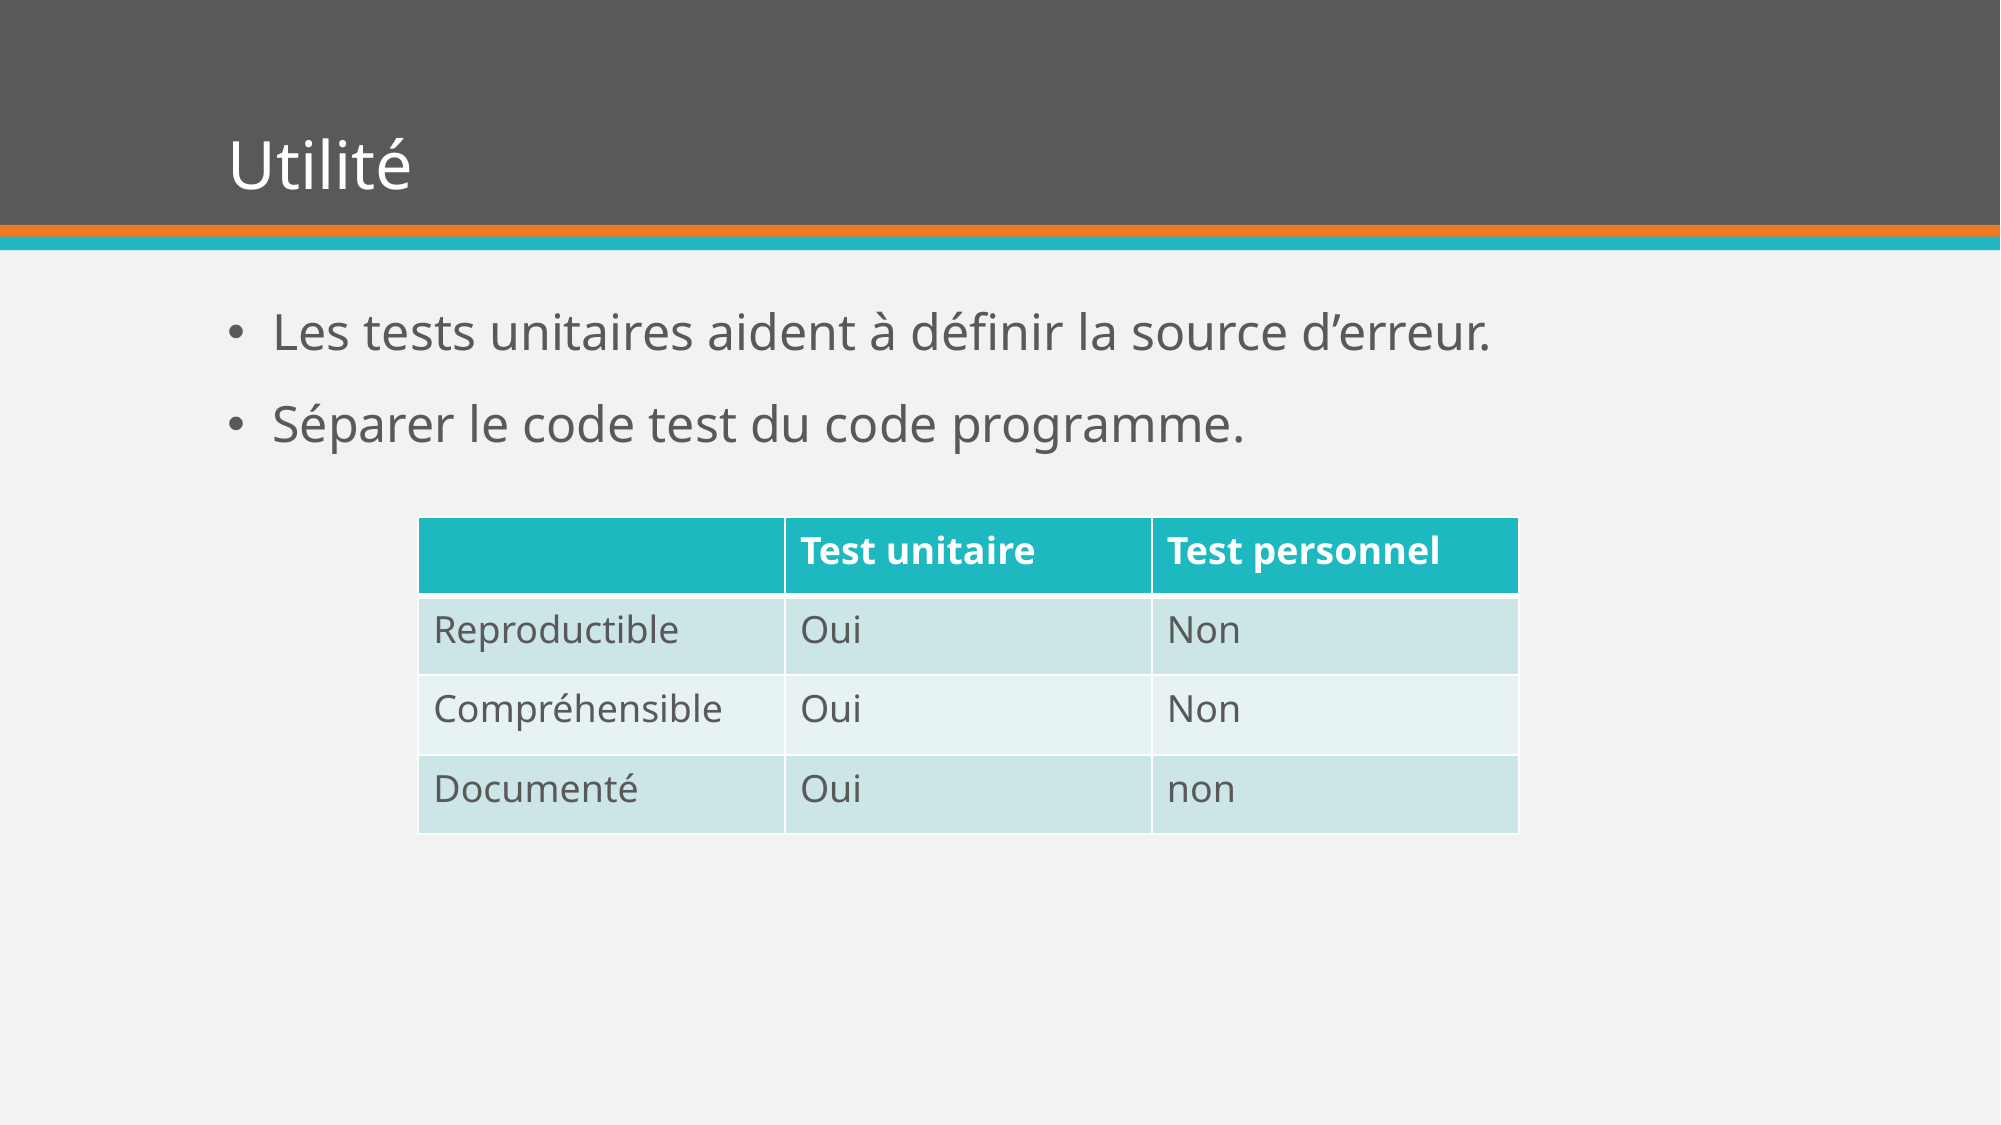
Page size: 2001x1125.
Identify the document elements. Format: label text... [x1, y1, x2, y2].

table_cell Non [1153, 676, 1518, 754]
table_cell Documenté [419, 756, 784, 833]
table_header Test unitaire [786, 518, 1151, 593]
table_cell Oui [786, 676, 1151, 754]
title Utilité [212, 41, 1788, 212]
table_header Test personnel [1153, 518, 1518, 593]
table_cell Oui [786, 599, 1151, 674]
table_cell Oui [786, 756, 1151, 833]
table_cell Non [1153, 599, 1518, 674]
table_cell non [1153, 756, 1518, 833]
table_cell Compréhensible [419, 676, 784, 754]
table_cell Reproductible [419, 599, 784, 674]
list Les tests unitaires aident à définir la source d’erreur. Séparer le code test du code programme. [212, 299, 1695, 588]
table_header [419, 518, 784, 593]
